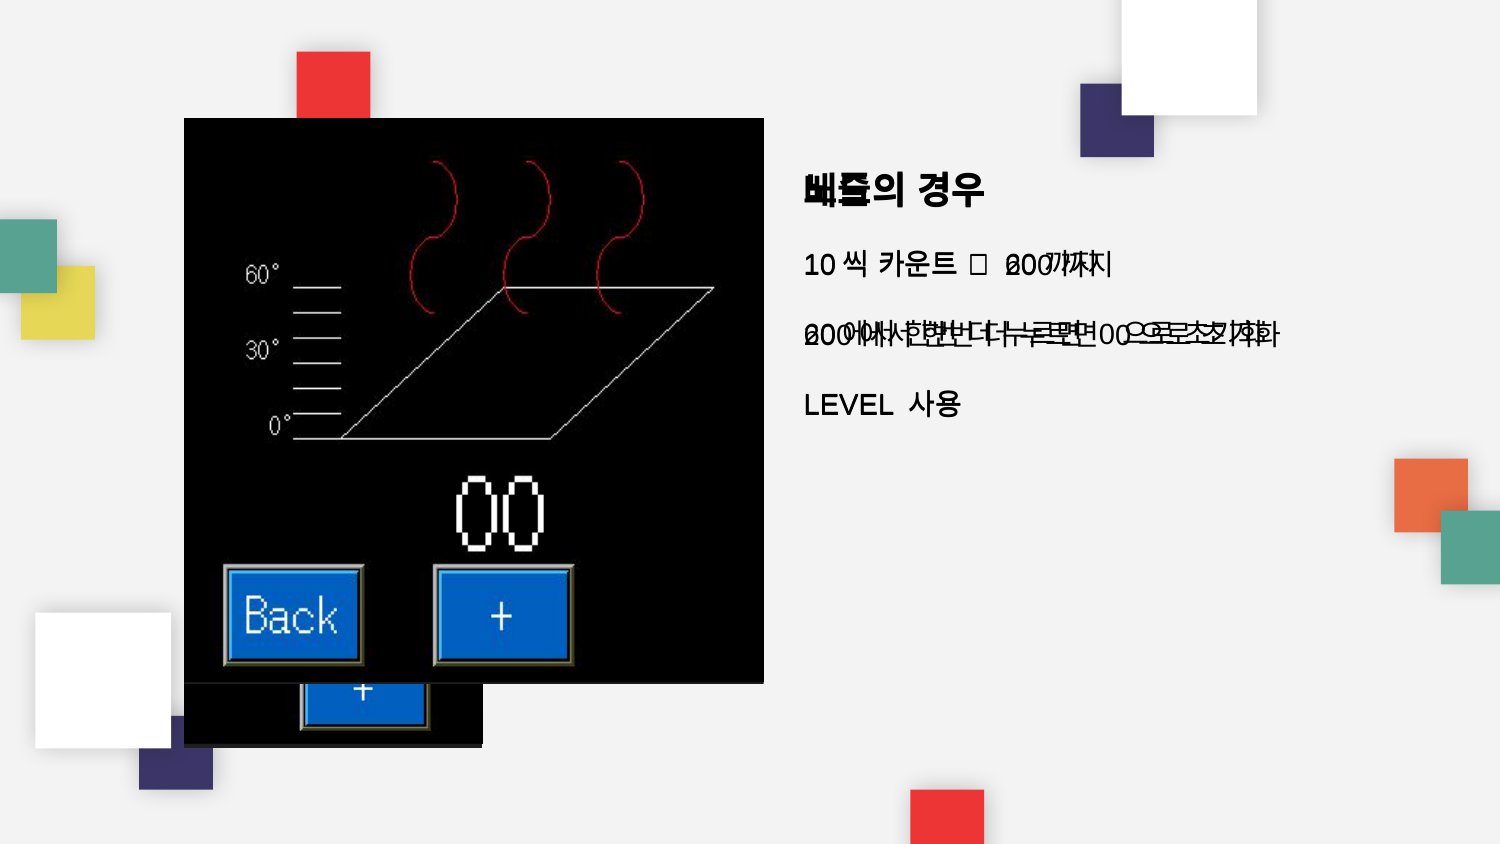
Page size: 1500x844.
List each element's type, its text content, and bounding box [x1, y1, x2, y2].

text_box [0, 219, 214, 790]
text_box 베드의 경우 [788, 165, 1258, 220]
picture [183, 118, 764, 748]
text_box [296, 0, 1258, 158]
text_box 10씩 카운트  60까지 60에서 한번 더 누르면 0으로 초기화 LEVEL 사용 [788, 237, 1357, 428]
